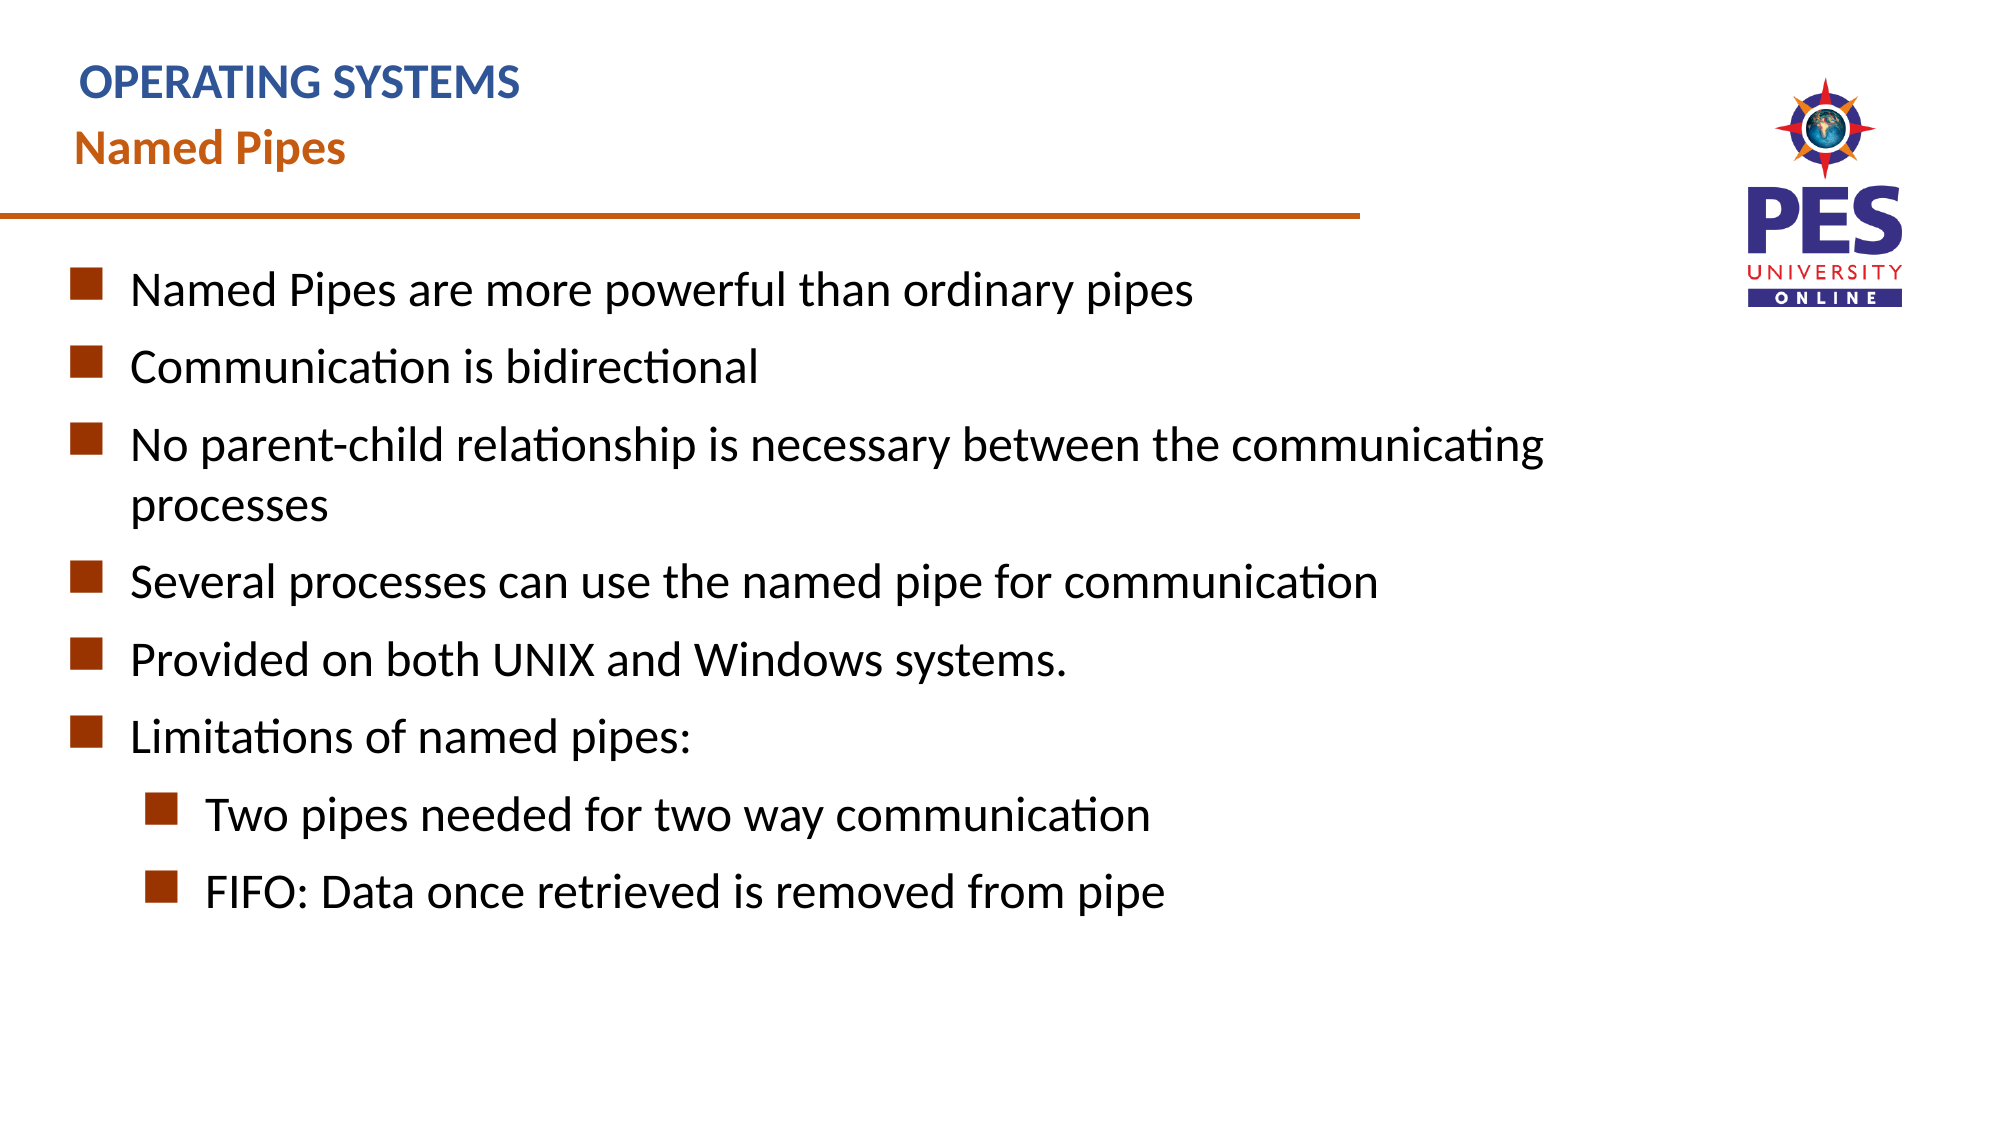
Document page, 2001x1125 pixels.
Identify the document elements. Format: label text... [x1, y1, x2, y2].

picture [1748, 76, 1902, 307]
text_box Named Pipes [59, 107, 1372, 182]
text_box Named Pipes are more powerful than ordinary pipes Communication is bidirectional No parent-child relationship is necessary between the communicating processes Several processes can use the named pipe for communication Provided on both UNIX and Windows systems. Limitations of named pipes: Two pipes needed for two way communication FIFO: Data once retrieved is removed from pipe [59, 248, 1588, 1004]
text_box OPERATING SYSTEMS [64, 41, 1295, 117]
